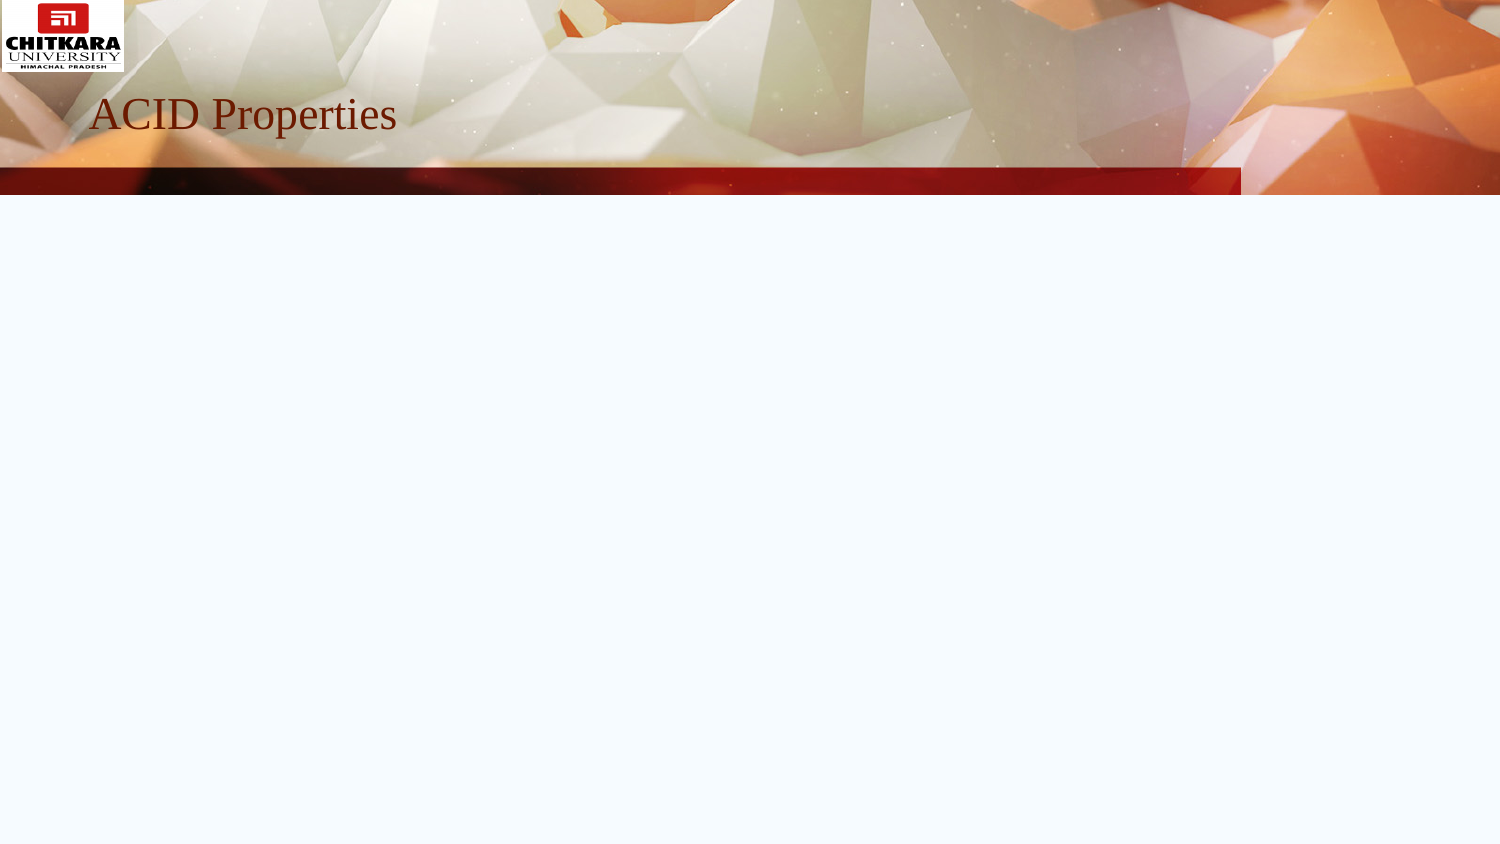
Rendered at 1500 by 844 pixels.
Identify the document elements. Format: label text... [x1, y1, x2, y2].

picture [0, 0, 1500, 844]
title ACID Properties [73, 21, 1427, 147]
